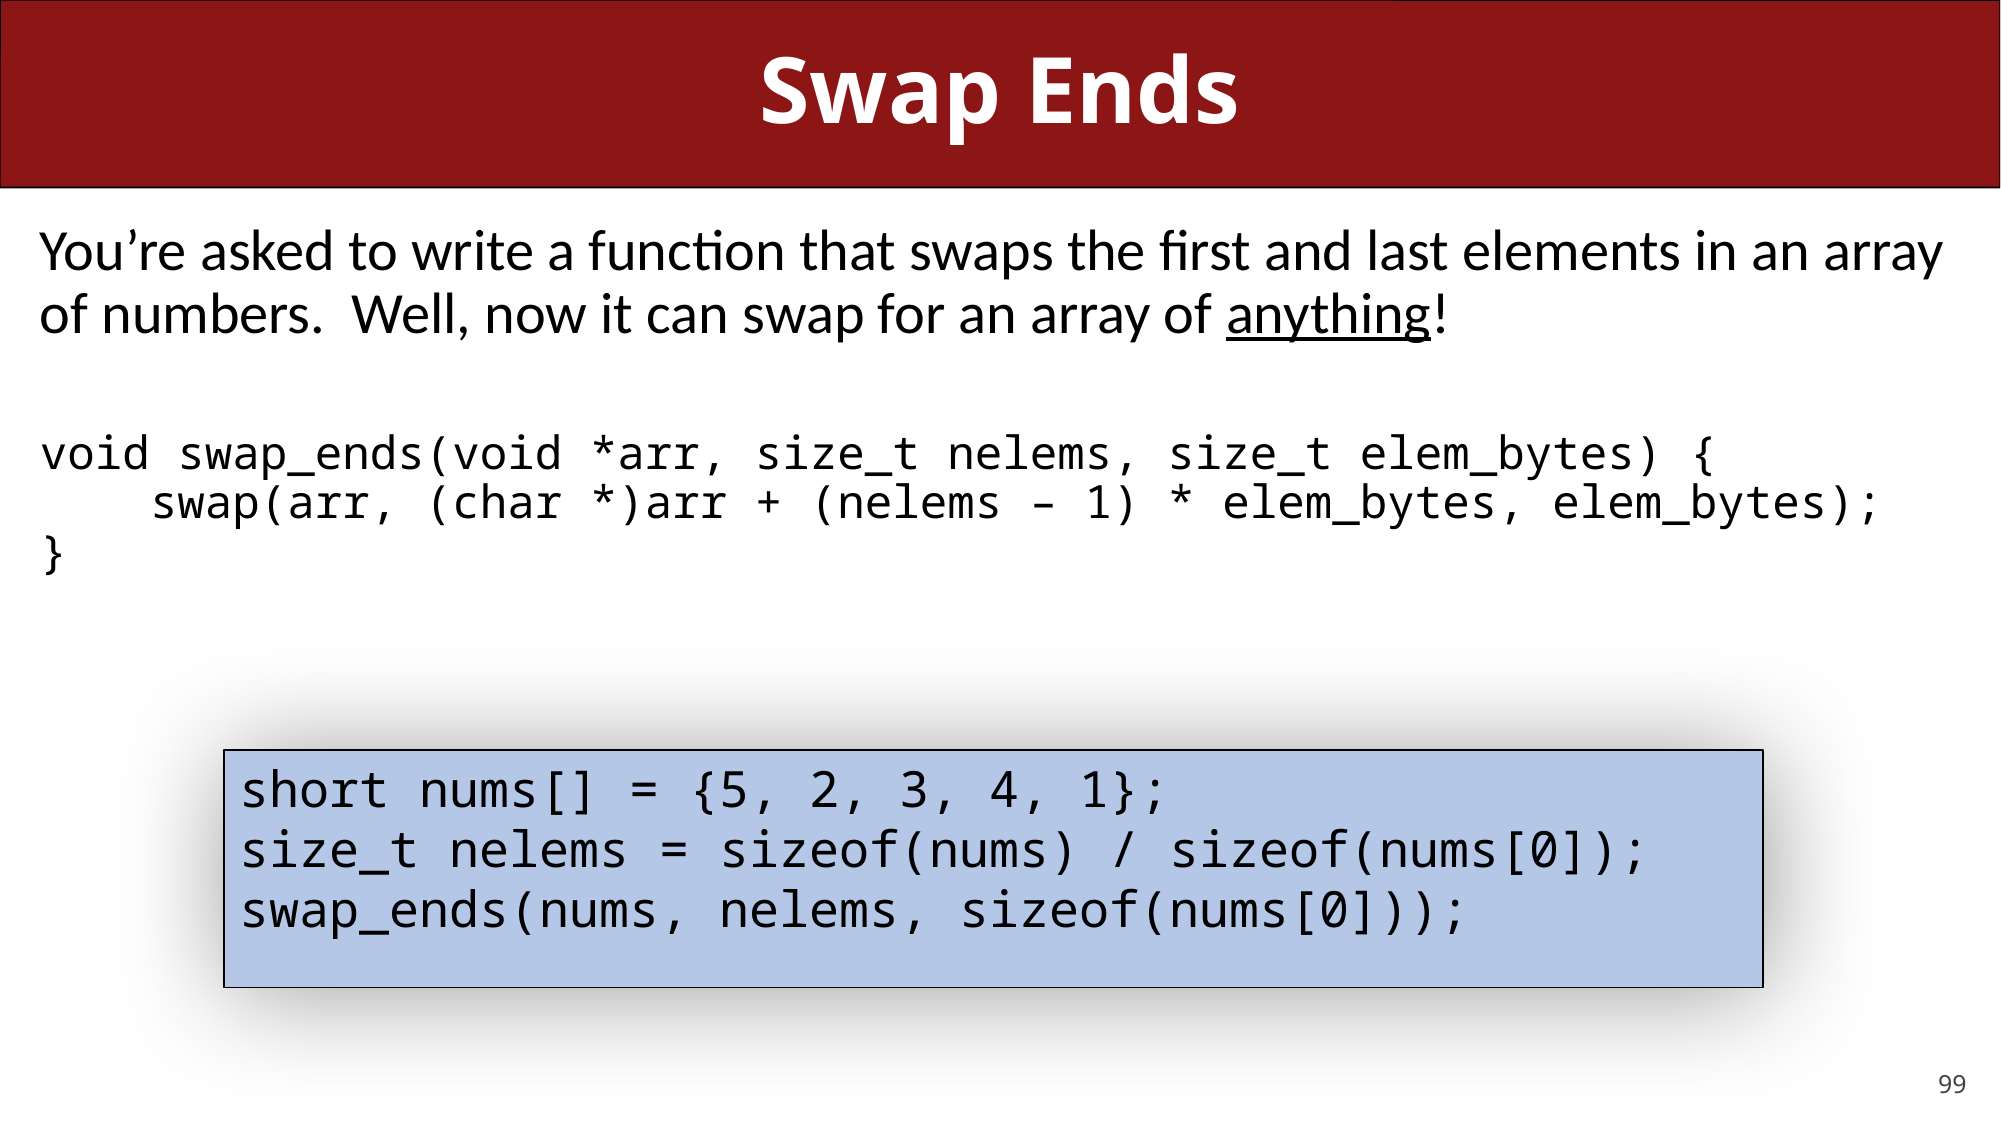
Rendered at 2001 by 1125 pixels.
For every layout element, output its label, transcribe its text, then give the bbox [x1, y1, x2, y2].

text_box short nums[] = {5, 2, 3, 4, 1}; size_t nelems = sizeof(nums) / sizeof(nums[0]); swap_ends(nums, nelems, sizeof(nums[0])); [224, 749, 1764, 988]
list You’re asked to write a function that swaps the first and last elements in an array of numbers. Well, now it can swap for an array of anything! void swap_ends(void *arr, size_t nelems, size_t elem_bytes) { swap(arr, (char *)arr + (nelems – 1) * elem_bytes, elem_bytes); } [24, 212, 1963, 1125]
title Swap Ends [75, 0, 1925, 188]
